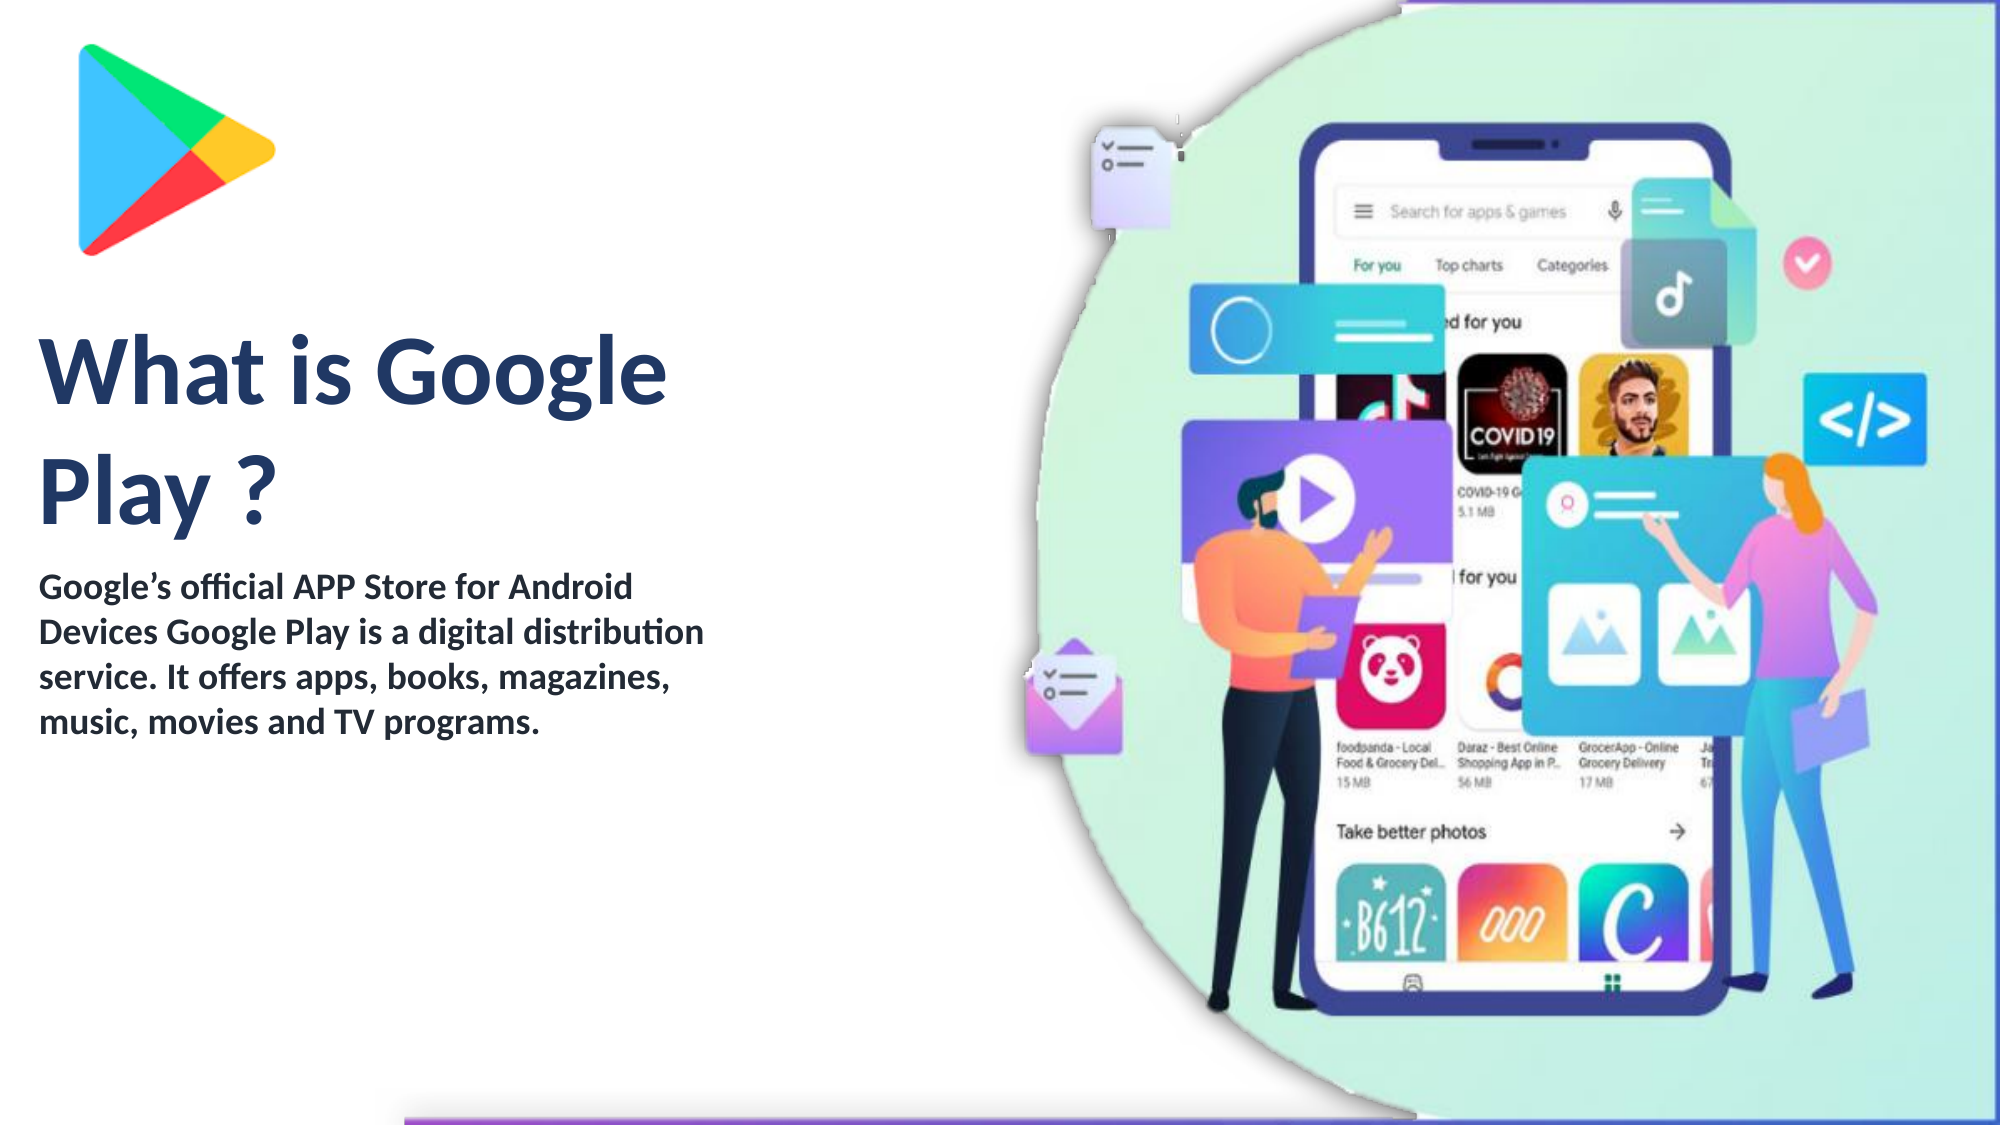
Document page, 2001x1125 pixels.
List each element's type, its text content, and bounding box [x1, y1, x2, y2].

text_box Google’s official APP Store for Android Devices Google Play is a digital distribution service. It offers apps, books, magazines, music, movies and TV programs. [24, 554, 264, 795]
text_box What is Google Play ? [24, 300, 264, 552]
picture [18, 0, 2000, 1125]
